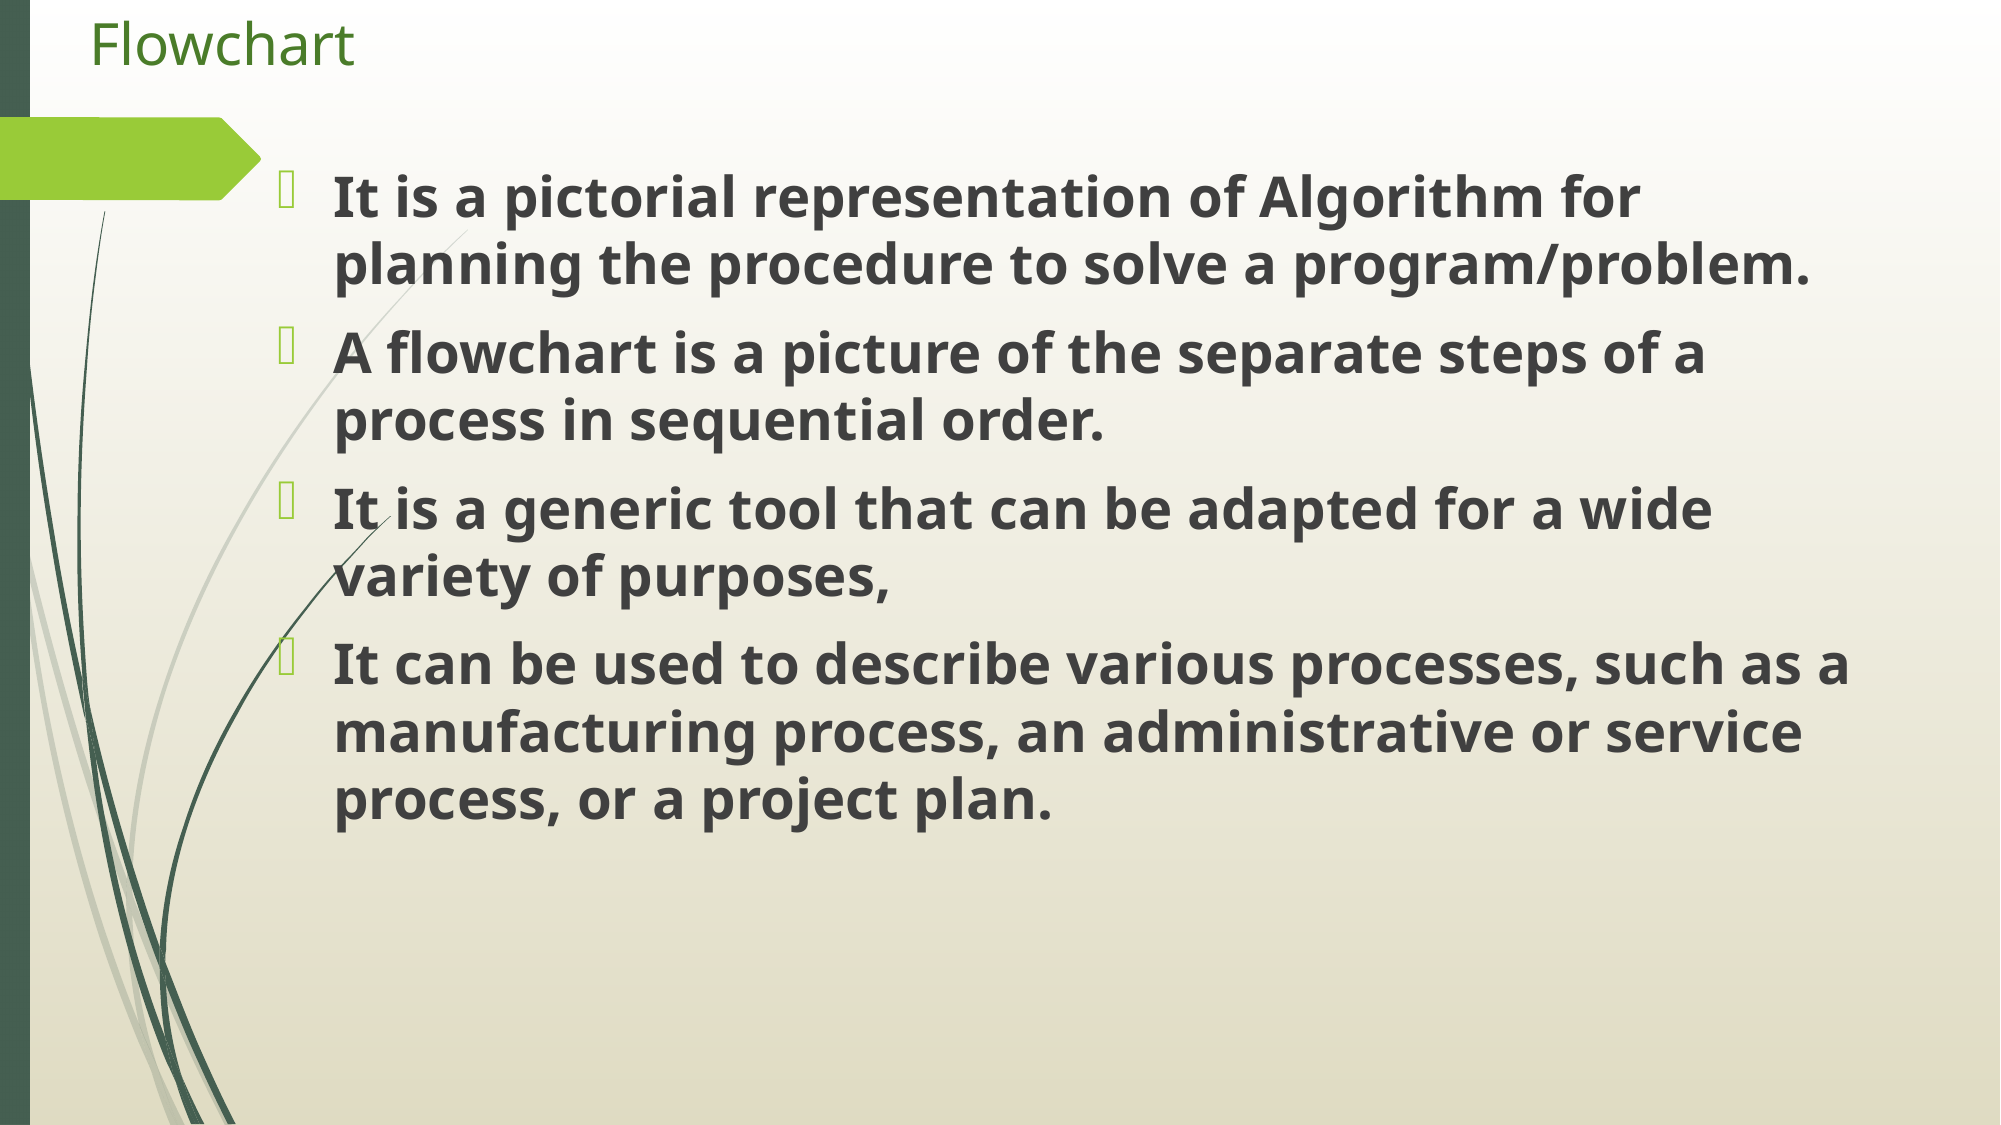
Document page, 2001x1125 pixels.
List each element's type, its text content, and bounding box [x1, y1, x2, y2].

title Flowchart [74, 0, 1888, 114]
list It is a pictorial representation of Algorithm for planning the procedure to solve a program/problem. A flowchart is a picture of the separate steps of a process in sequential order. It is a generic tool that can be adapted for a wide variety of purposes, It can be used to describe various processes, such as a manufacturing process, an administrative or service process, or a project plan. [262, 153, 1868, 1083]
